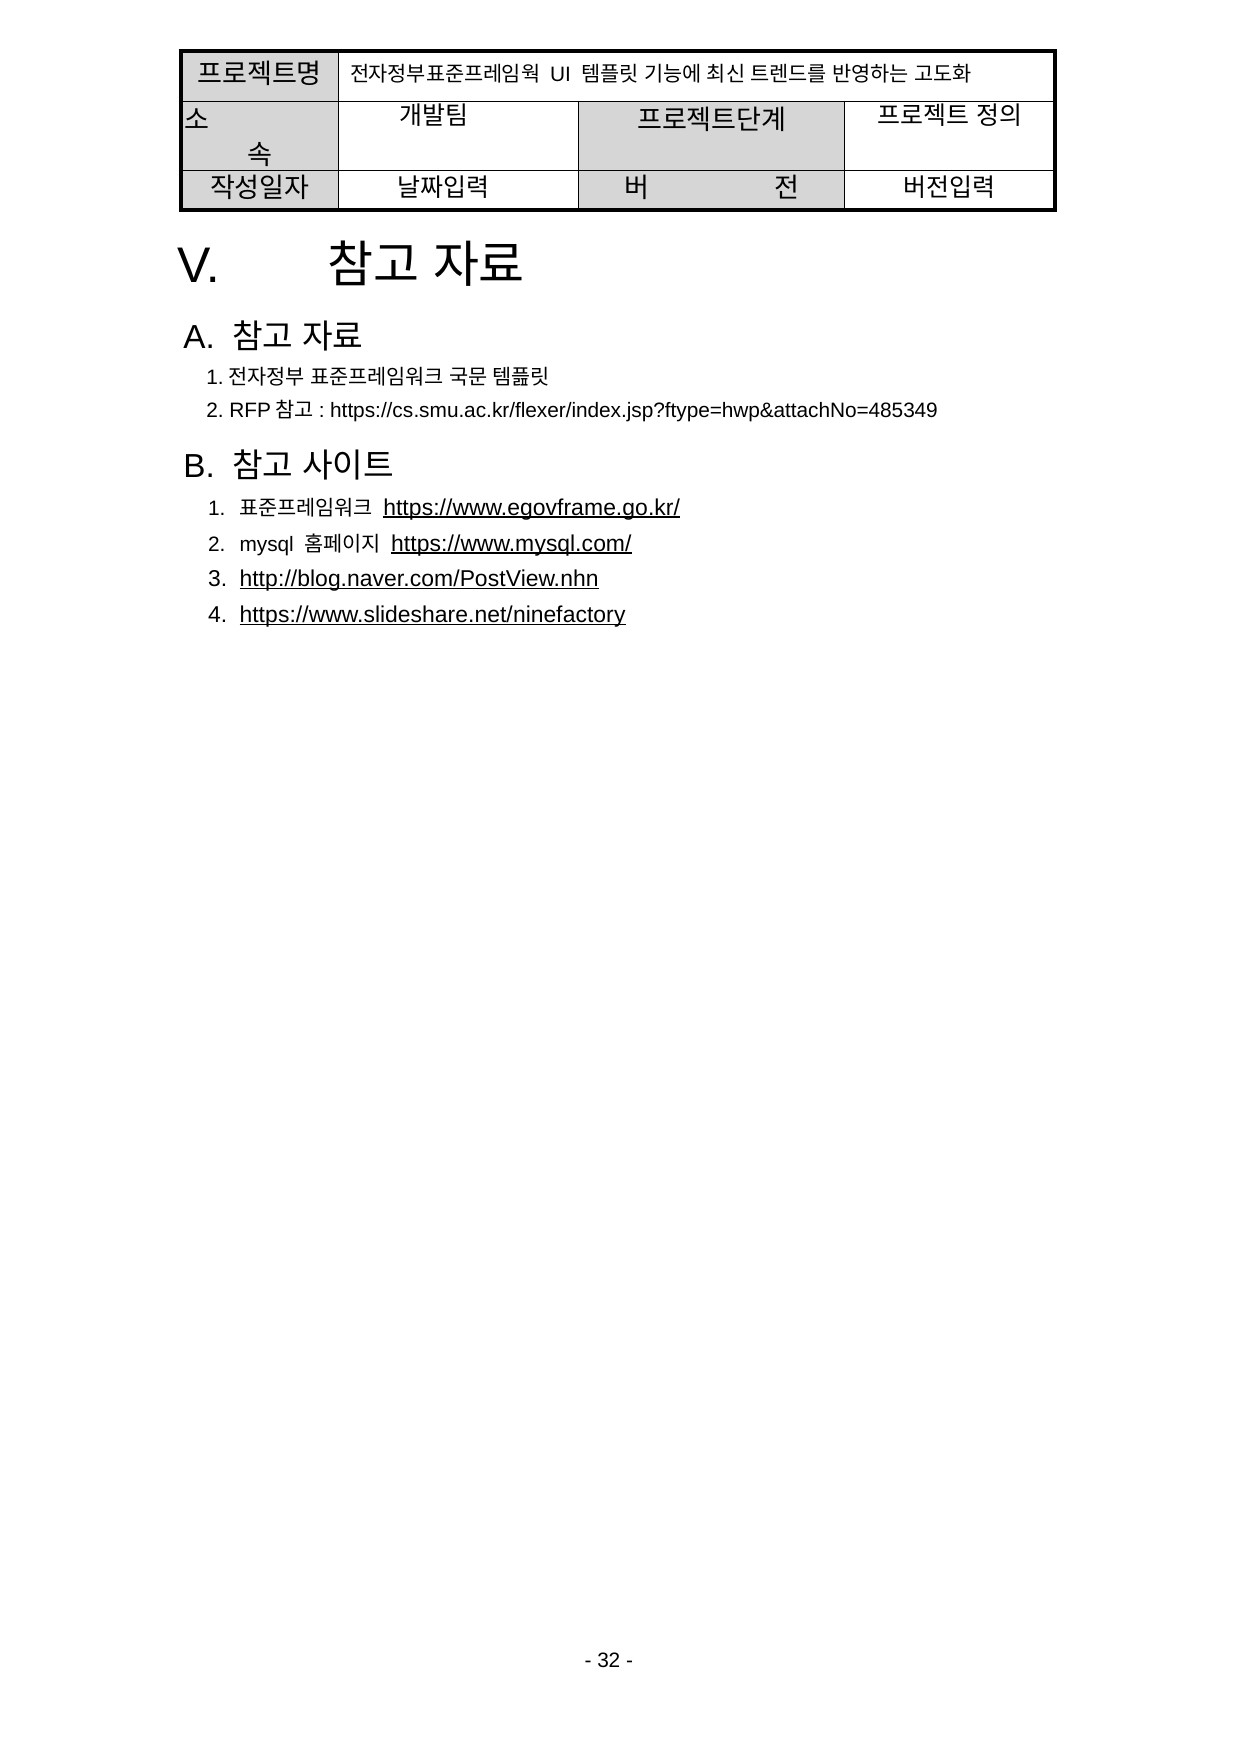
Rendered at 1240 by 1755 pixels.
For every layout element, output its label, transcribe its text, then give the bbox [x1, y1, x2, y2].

text_box A. 참고 자료 1.전자정부 표준프레임워크 국문 템픒릿 2. RFP참고: https://cs.smu.ac.kr/flexer/index.jsp?ftype=hwp&attachNo=485349 B. 참고 사이트 표준프레임워크 https://www.egovframe.go.kr/ mysql 홈페이지 https://www.mysql.com/ http://blog.naver.com/PostView.nhn https://www.slideshare.net/ninefactory [183, 312, 1066, 1118]
title V. 참고 자료 [175, 230, 857, 295]
slide_number - 32 - [582, 1642, 658, 1668]
table_cell 프로젝트단계 [579, 102, 844, 170]
table_cell 소 속 [183, 102, 338, 170]
table_header 프로젝트명 [183, 53, 338, 101]
table_cell 버전입력 [845, 171, 1053, 208]
table_cell 프로젝트 정의 [845, 102, 1053, 170]
table_header 전자정부표준프레임웍 UI 템플릿 기능에 최신 트렌드를 반영하는 고도화 [339, 53, 1053, 101]
table_cell 버 전 [579, 171, 844, 208]
table_cell 작성일자 [183, 171, 338, 208]
table_cell 날짜입력 [339, 171, 578, 208]
table_cell 개발팀 [339, 102, 578, 170]
